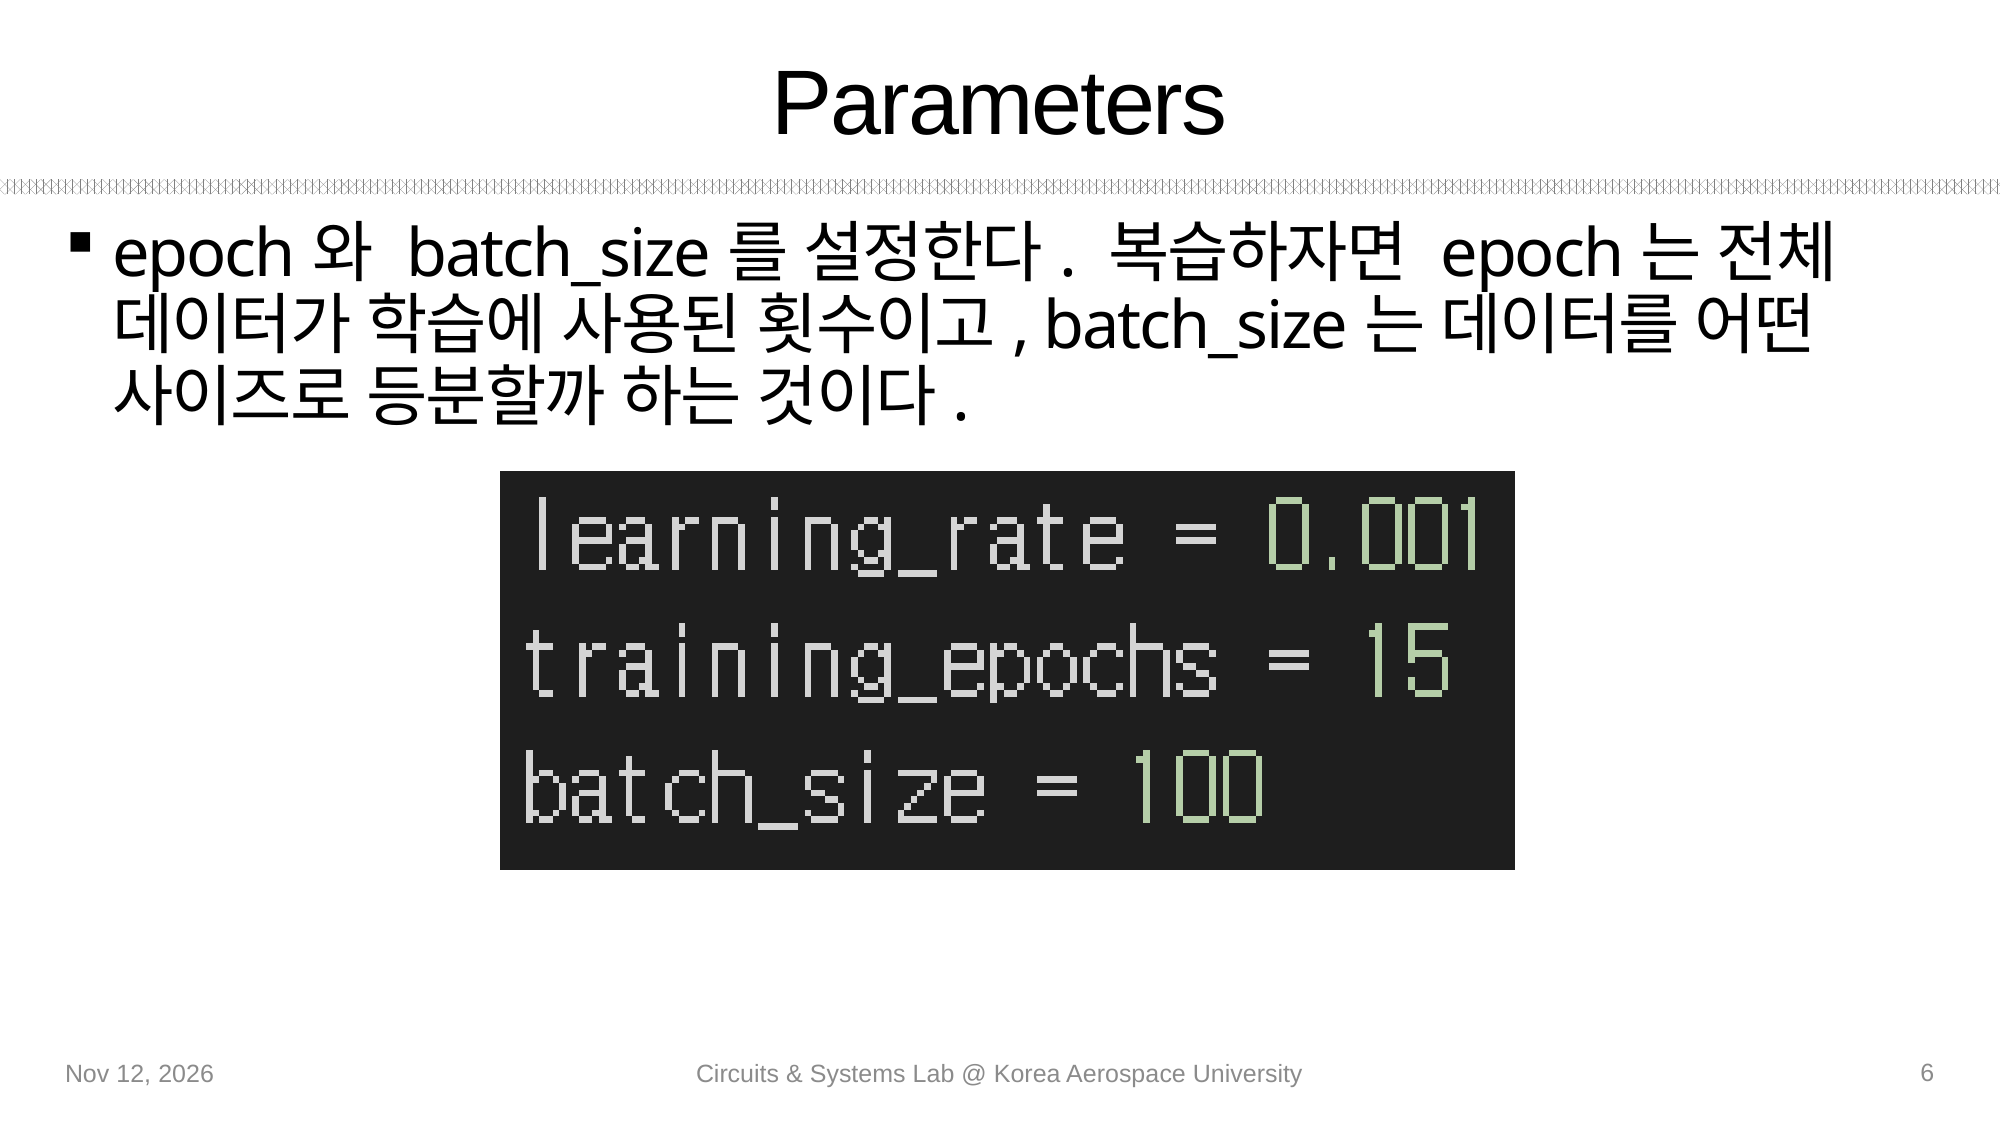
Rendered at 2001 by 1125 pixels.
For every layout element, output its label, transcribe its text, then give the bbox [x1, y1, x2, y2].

footer Circuits & Systems Lab @ Korea Aerospace University [662, 1042, 1338, 1103]
picture [499, 471, 1515, 870]
title Parameters [50, 32, 1950, 163]
list epoch와 batch_size를 설정한다. 복습하자면 epoch는 전체 데이터가 학습에 사용된 횟수이고, batch_size는 데이터를 어떤 사이즈로 등분할까 하는 것이다. [50, 211, 1950, 1014]
slide_number 6 [1493, 1041, 1950, 1102]
slide_number 10-Sep-20 [50, 1042, 500, 1103]
